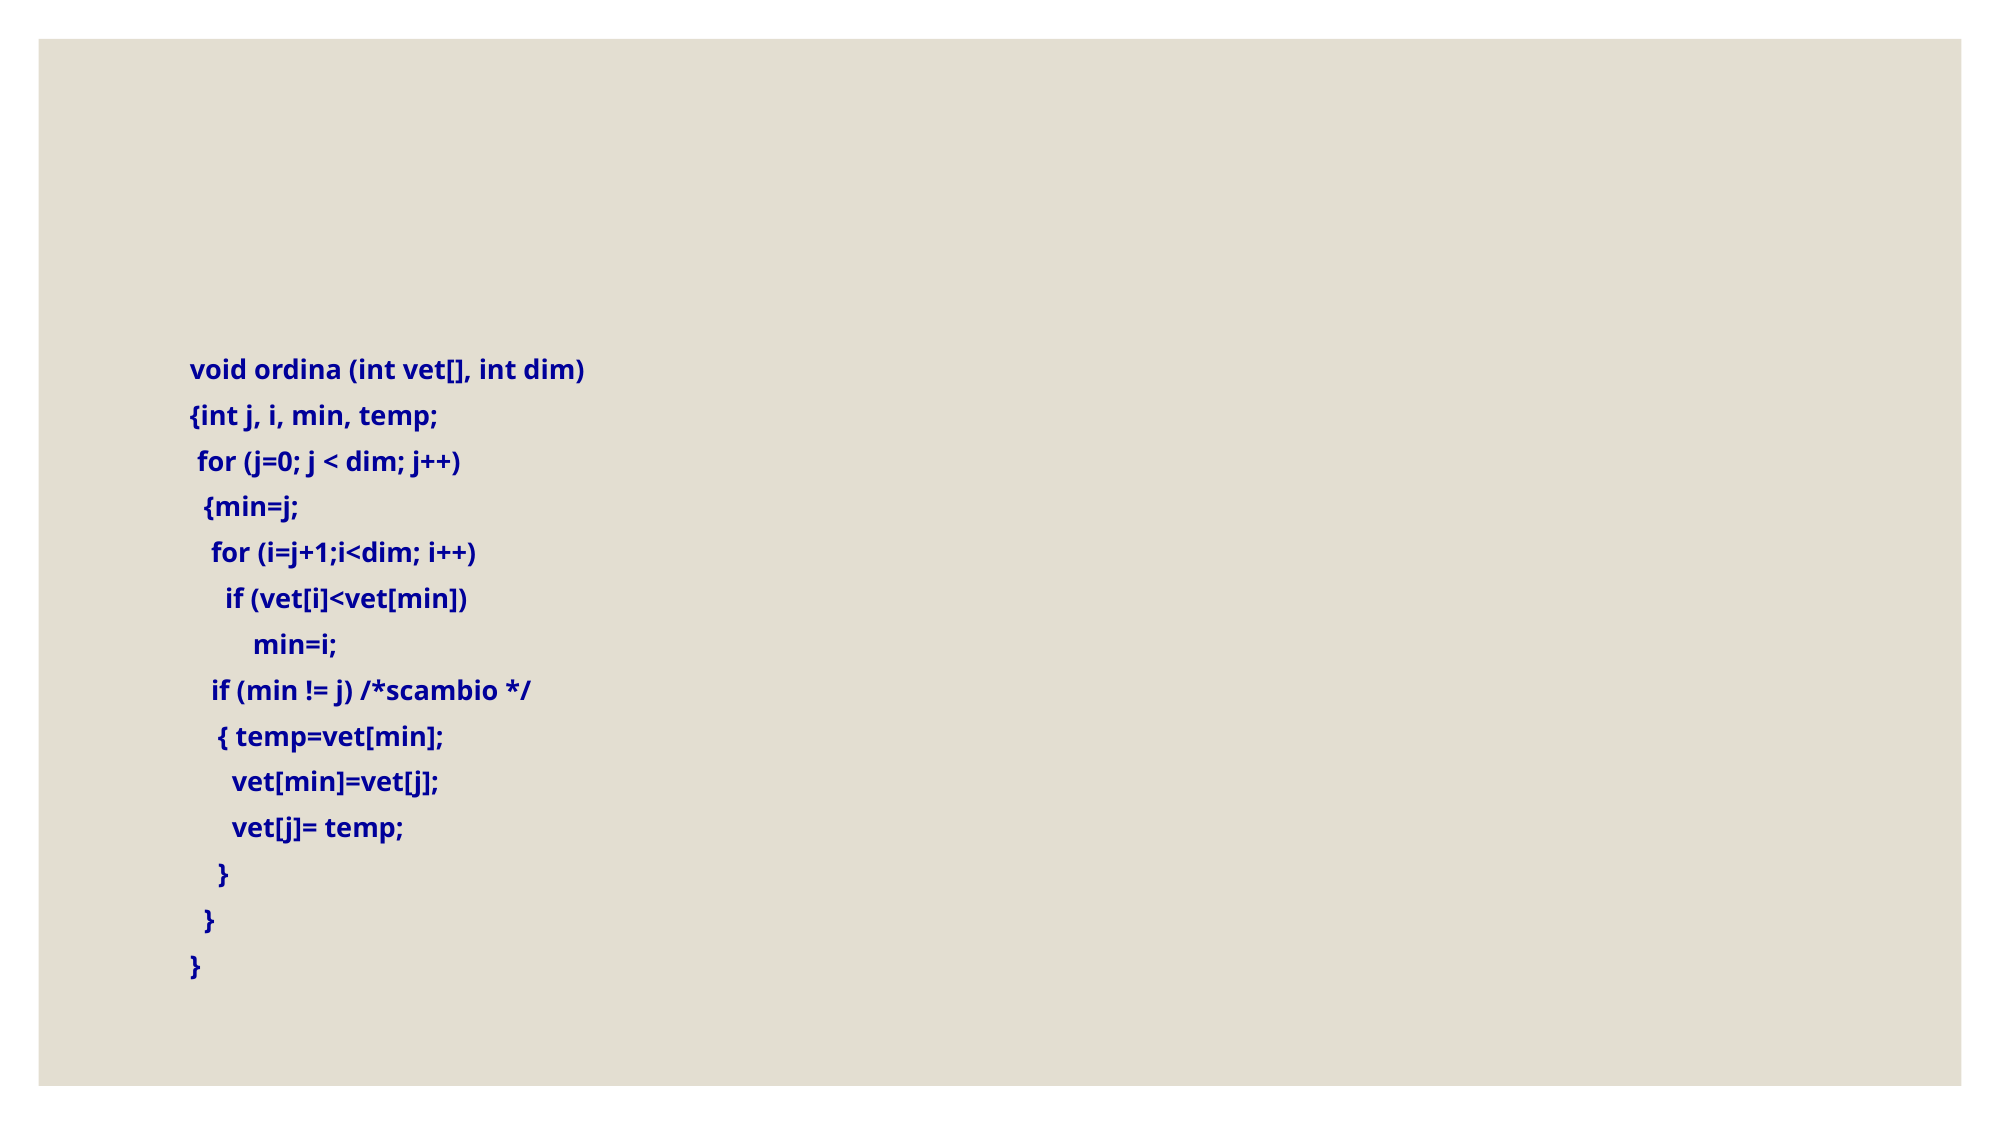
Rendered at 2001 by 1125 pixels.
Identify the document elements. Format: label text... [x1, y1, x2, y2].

list void ordina (int vet[], int dim) {int j, i, min, temp; for (j=0; j < dim; j++) {min=j; for (i=j+1;i<dim; i++) if (vet[i]<vet[min]) min=i; if (min != j) /*scambio */ { temp=vet[min]; vet[min]=vet[j]; vet[j]= temp; } } } [174, 345, 1825, 990]
